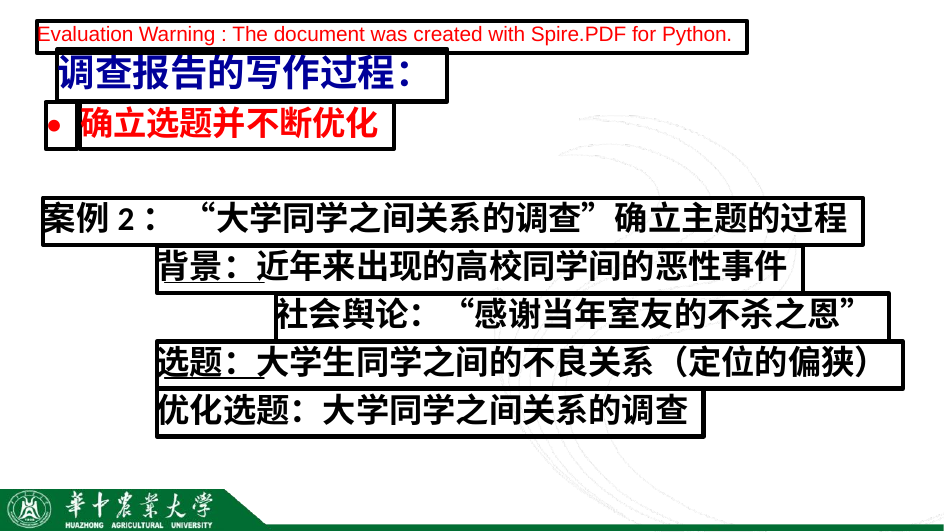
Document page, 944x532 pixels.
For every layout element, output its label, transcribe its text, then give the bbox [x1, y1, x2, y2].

text_box 调查报告的写作过程： [55, 55, 449, 104]
text_box • [44, 100, 78, 151]
text_box 背景：近年来出现的高校同学间的恶性事件 [155, 244, 480, 295]
text_box 优化选题：大学同学之间关系的调查 [155, 387, 480, 439]
picture [0, 105, 944, 532]
text_box 社会舆论：“感谢当年室友的不杀之恩” [274, 291, 480, 339]
text_box Evaluation Warning : The document was created with Spire.PDF for Python. [35, 19, 749, 55]
text_box 选题：大学生同学之间的不良关系（定位的偏狭） [155, 339, 480, 387]
text_box 案例2： “大学同学之间关系的调查”确立主题的过程 [41, 196, 480, 247]
text_box 确立选题并不断优化 [78, 100, 396, 151]
